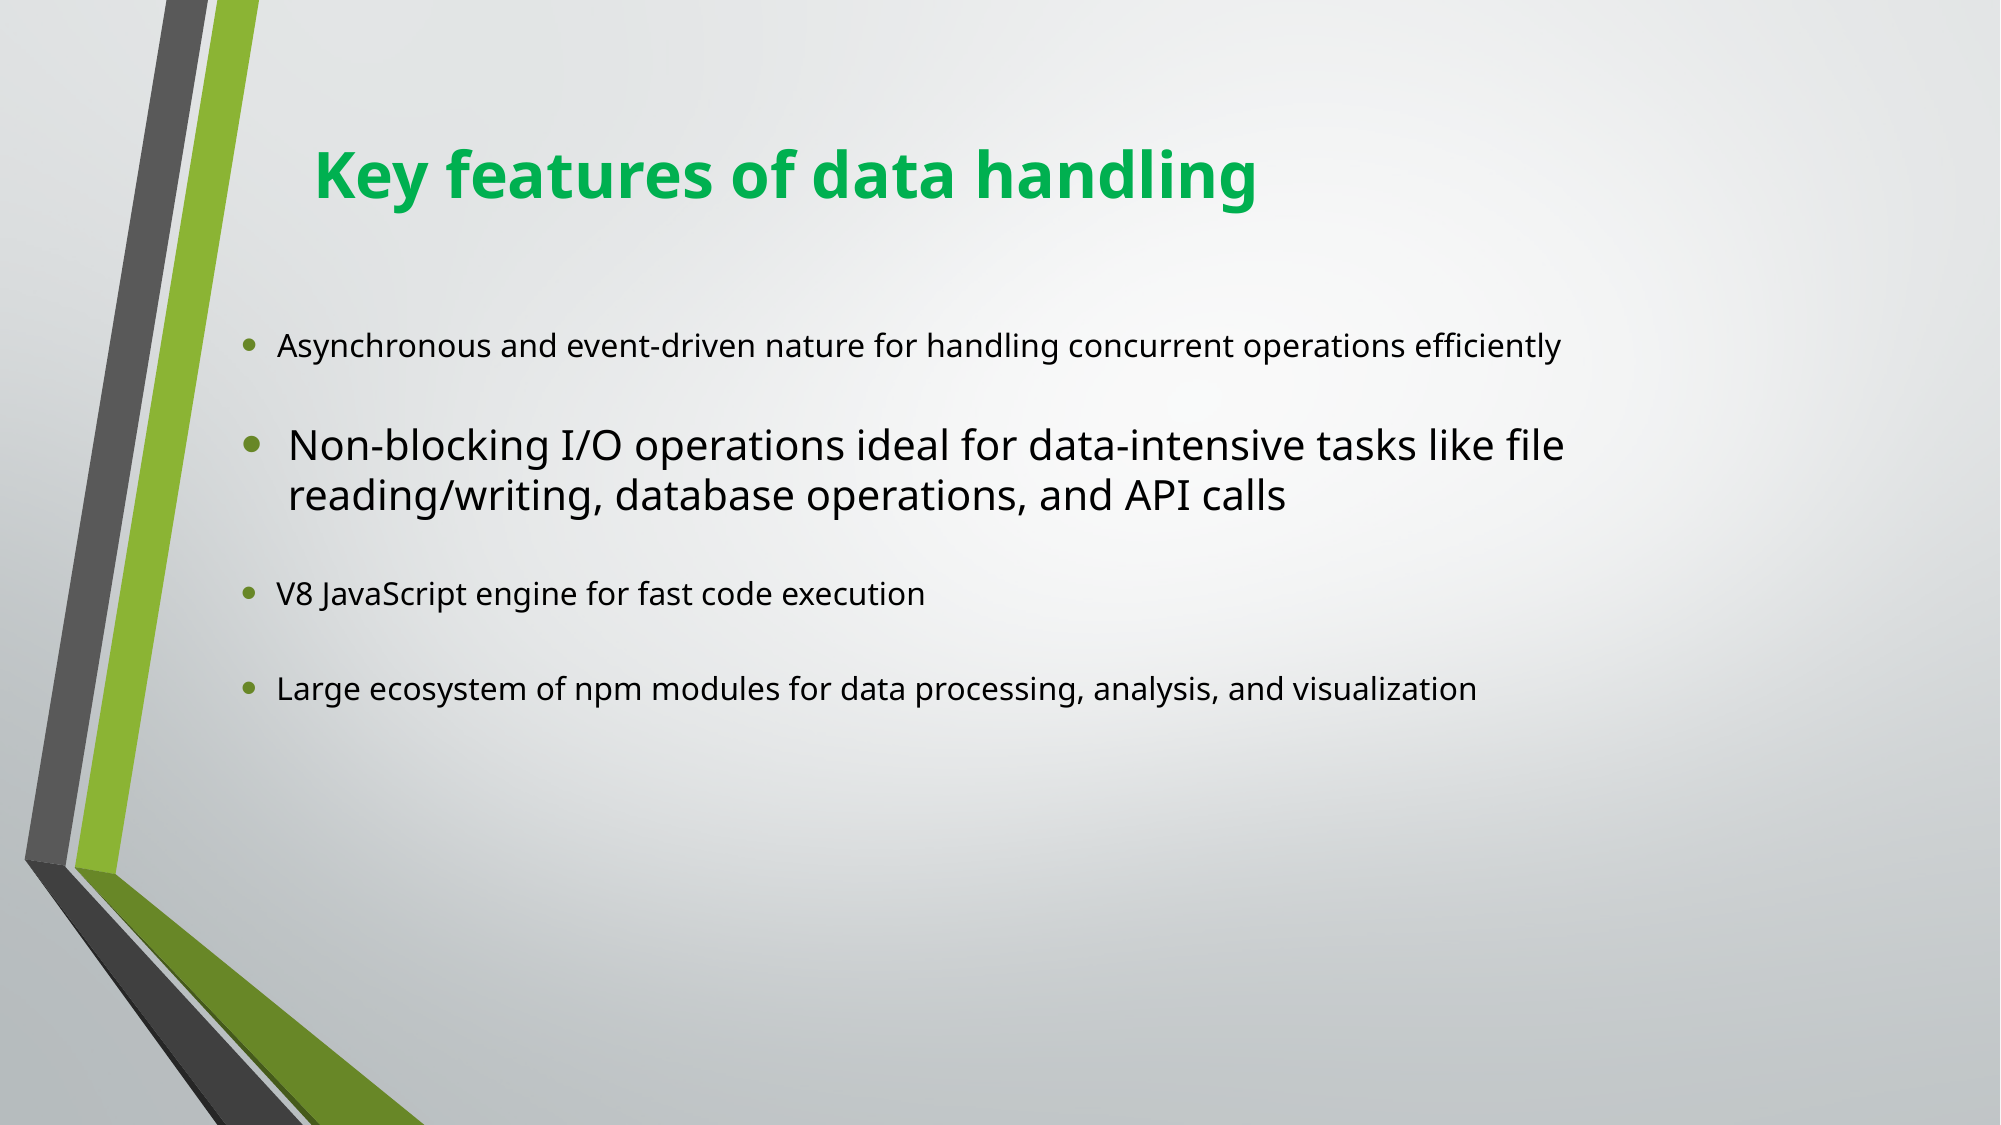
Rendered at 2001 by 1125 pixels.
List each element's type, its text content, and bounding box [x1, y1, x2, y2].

title Key features of data handling [292, 124, 1280, 223]
text_box V8 JavaScript engine for fast code execution [225, 556, 1066, 630]
list Asynchronous and event-driven nature for handling concurrent operations efficiently [225, 306, 1777, 382]
text_box Large ecosystem of npm modules for data processing, analysis, and visualization [225, 651, 1726, 725]
text_box Non-blocking I/O operations ideal for data-intensive tasks like file reading/writing, database operations, and API calls [225, 404, 1709, 534]
